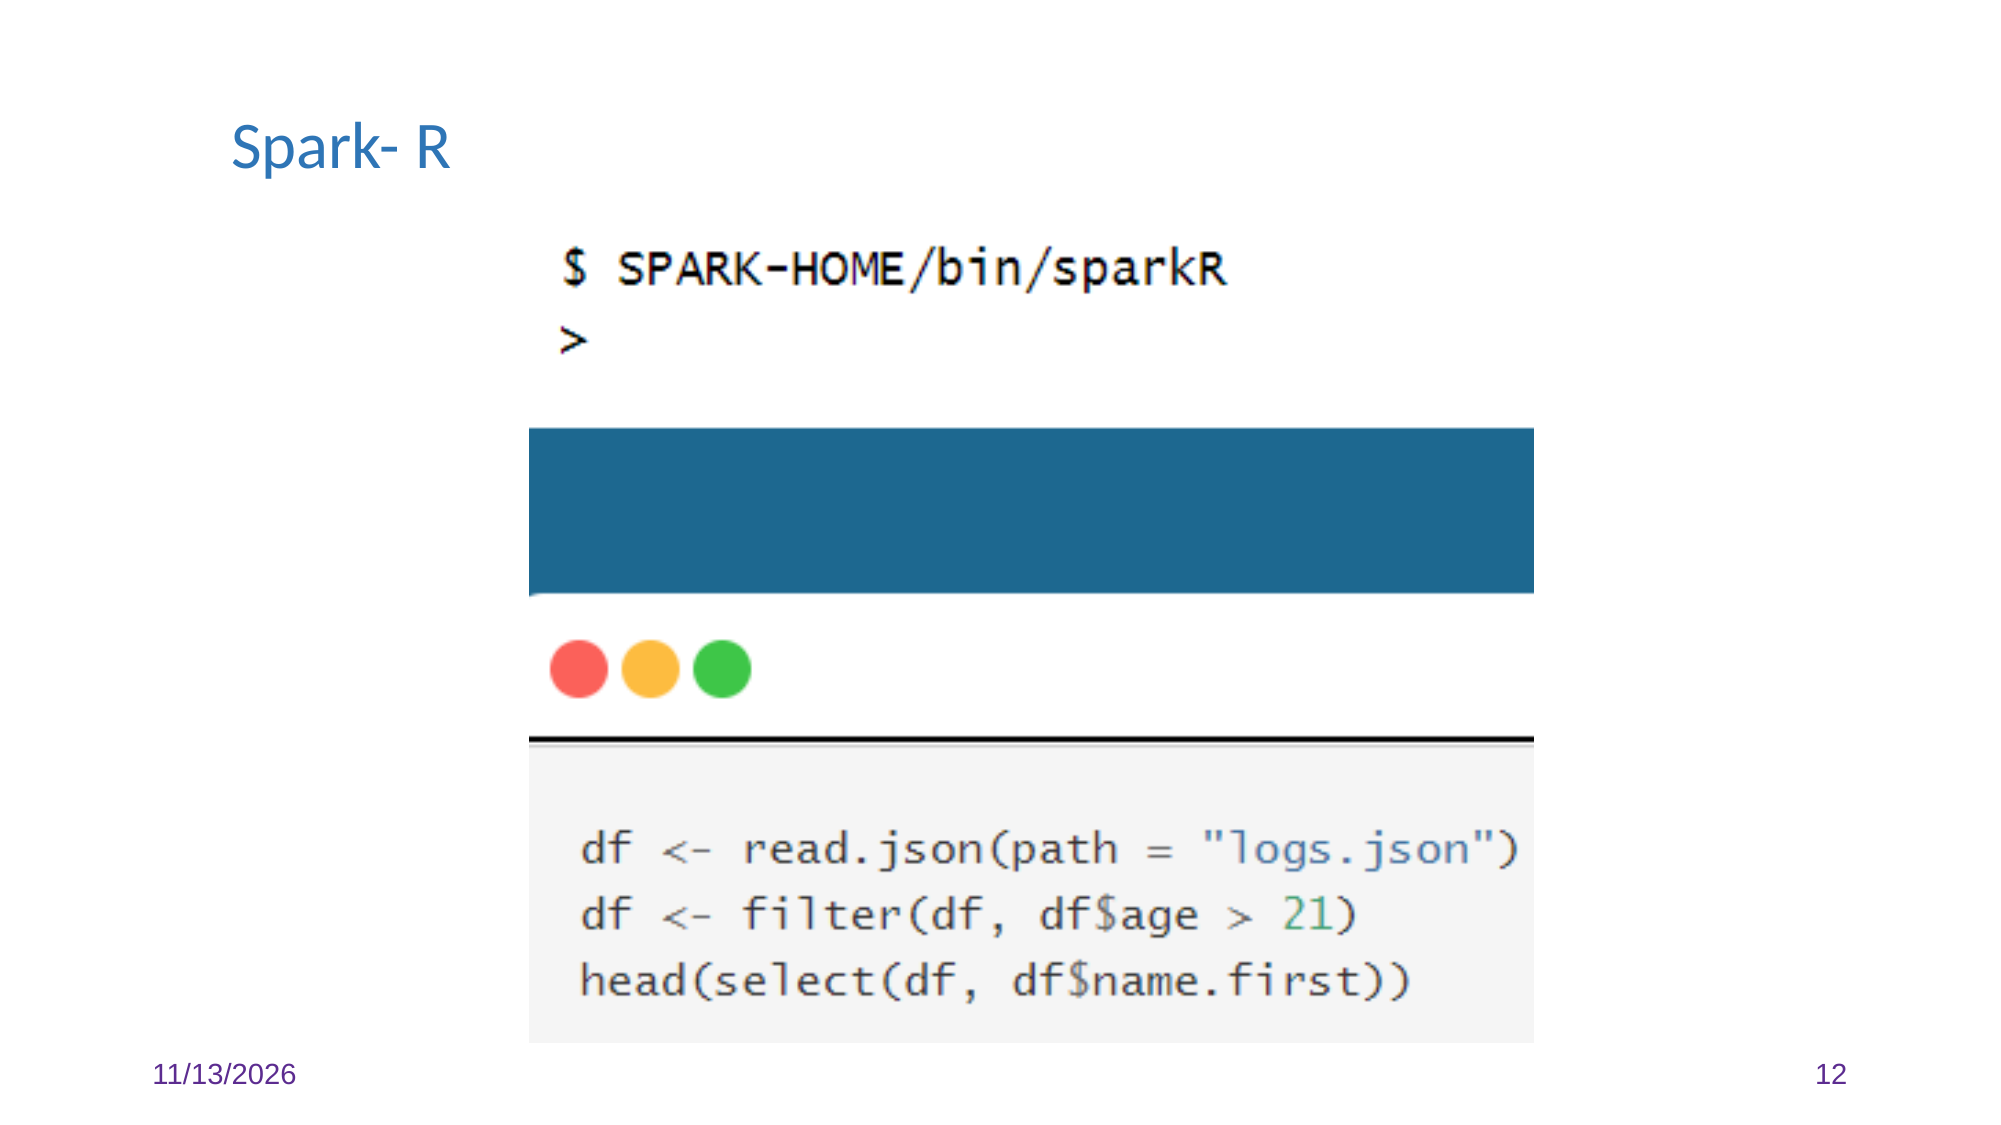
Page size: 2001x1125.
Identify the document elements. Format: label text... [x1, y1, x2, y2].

slide_number 12 [1412, 1042, 1863, 1103]
picture [529, 206, 1534, 1043]
text_box Spark- R [216, 94, 843, 190]
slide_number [137, 1042, 588, 1103]
